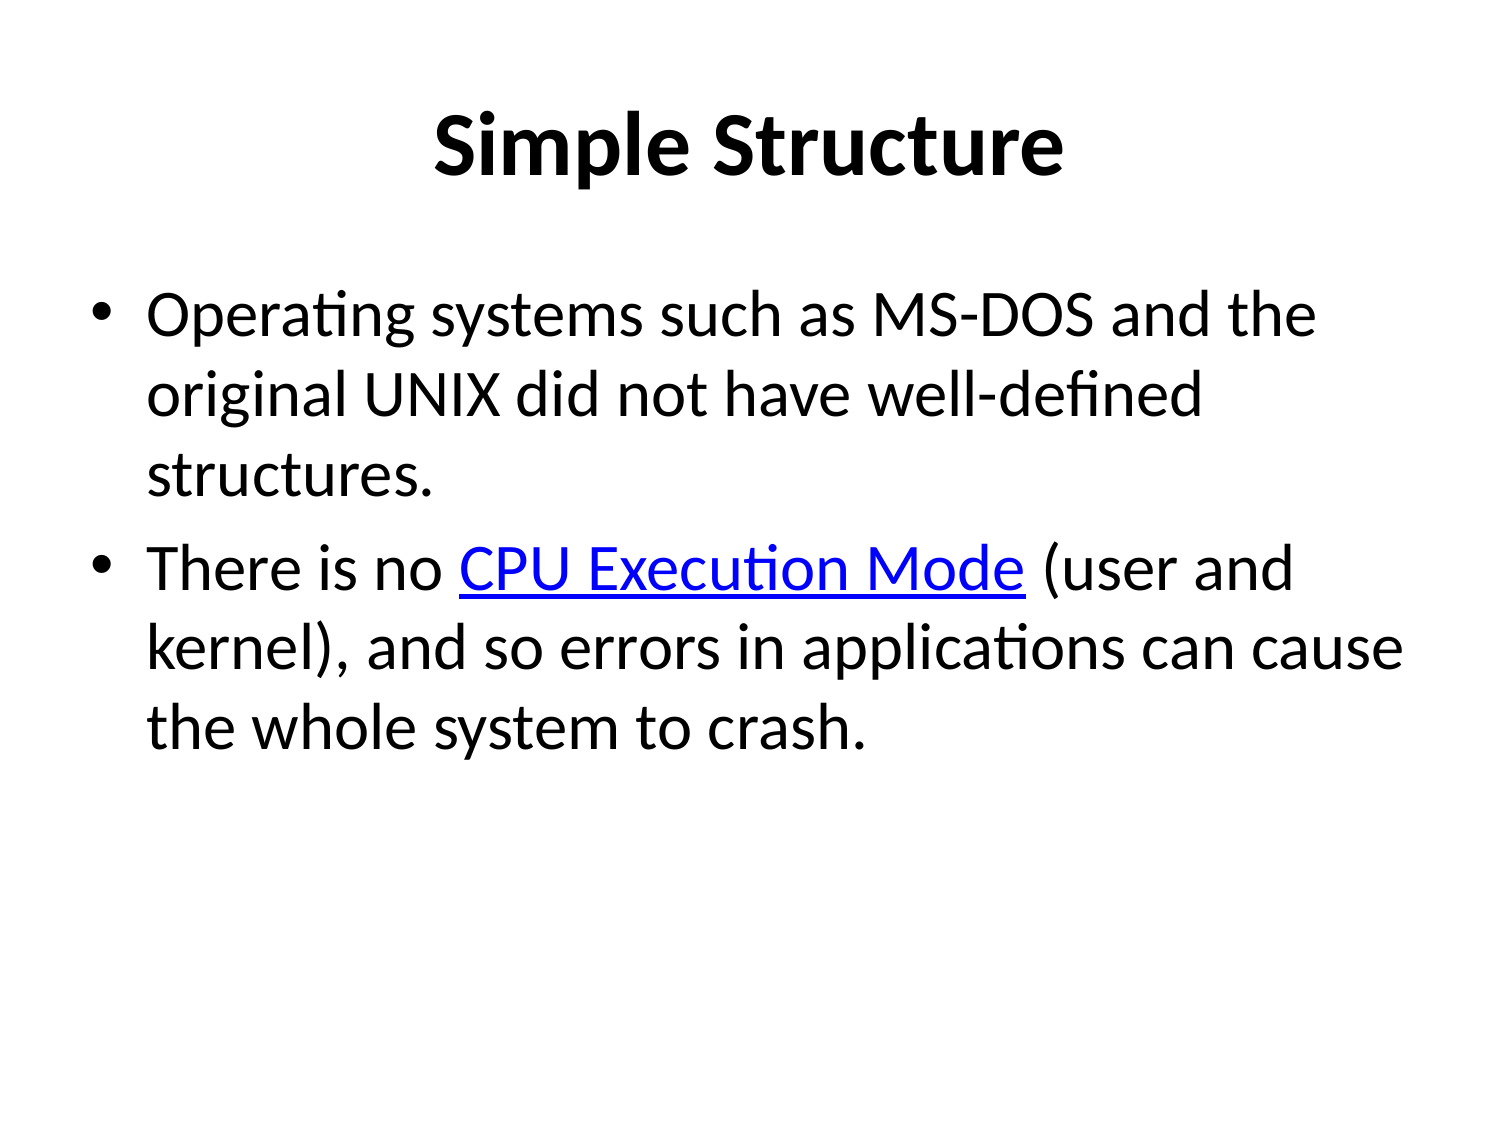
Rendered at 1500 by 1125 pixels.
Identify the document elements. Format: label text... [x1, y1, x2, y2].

list Operating systems such as MS-DOS and the original UNIX did not have well-defined structures. There is no CPU Execution Mode (user and kernel), and so errors in applications can cause the whole system to crash. [75, 262, 1425, 1005]
title Simple Structure [75, 45, 1425, 233]
